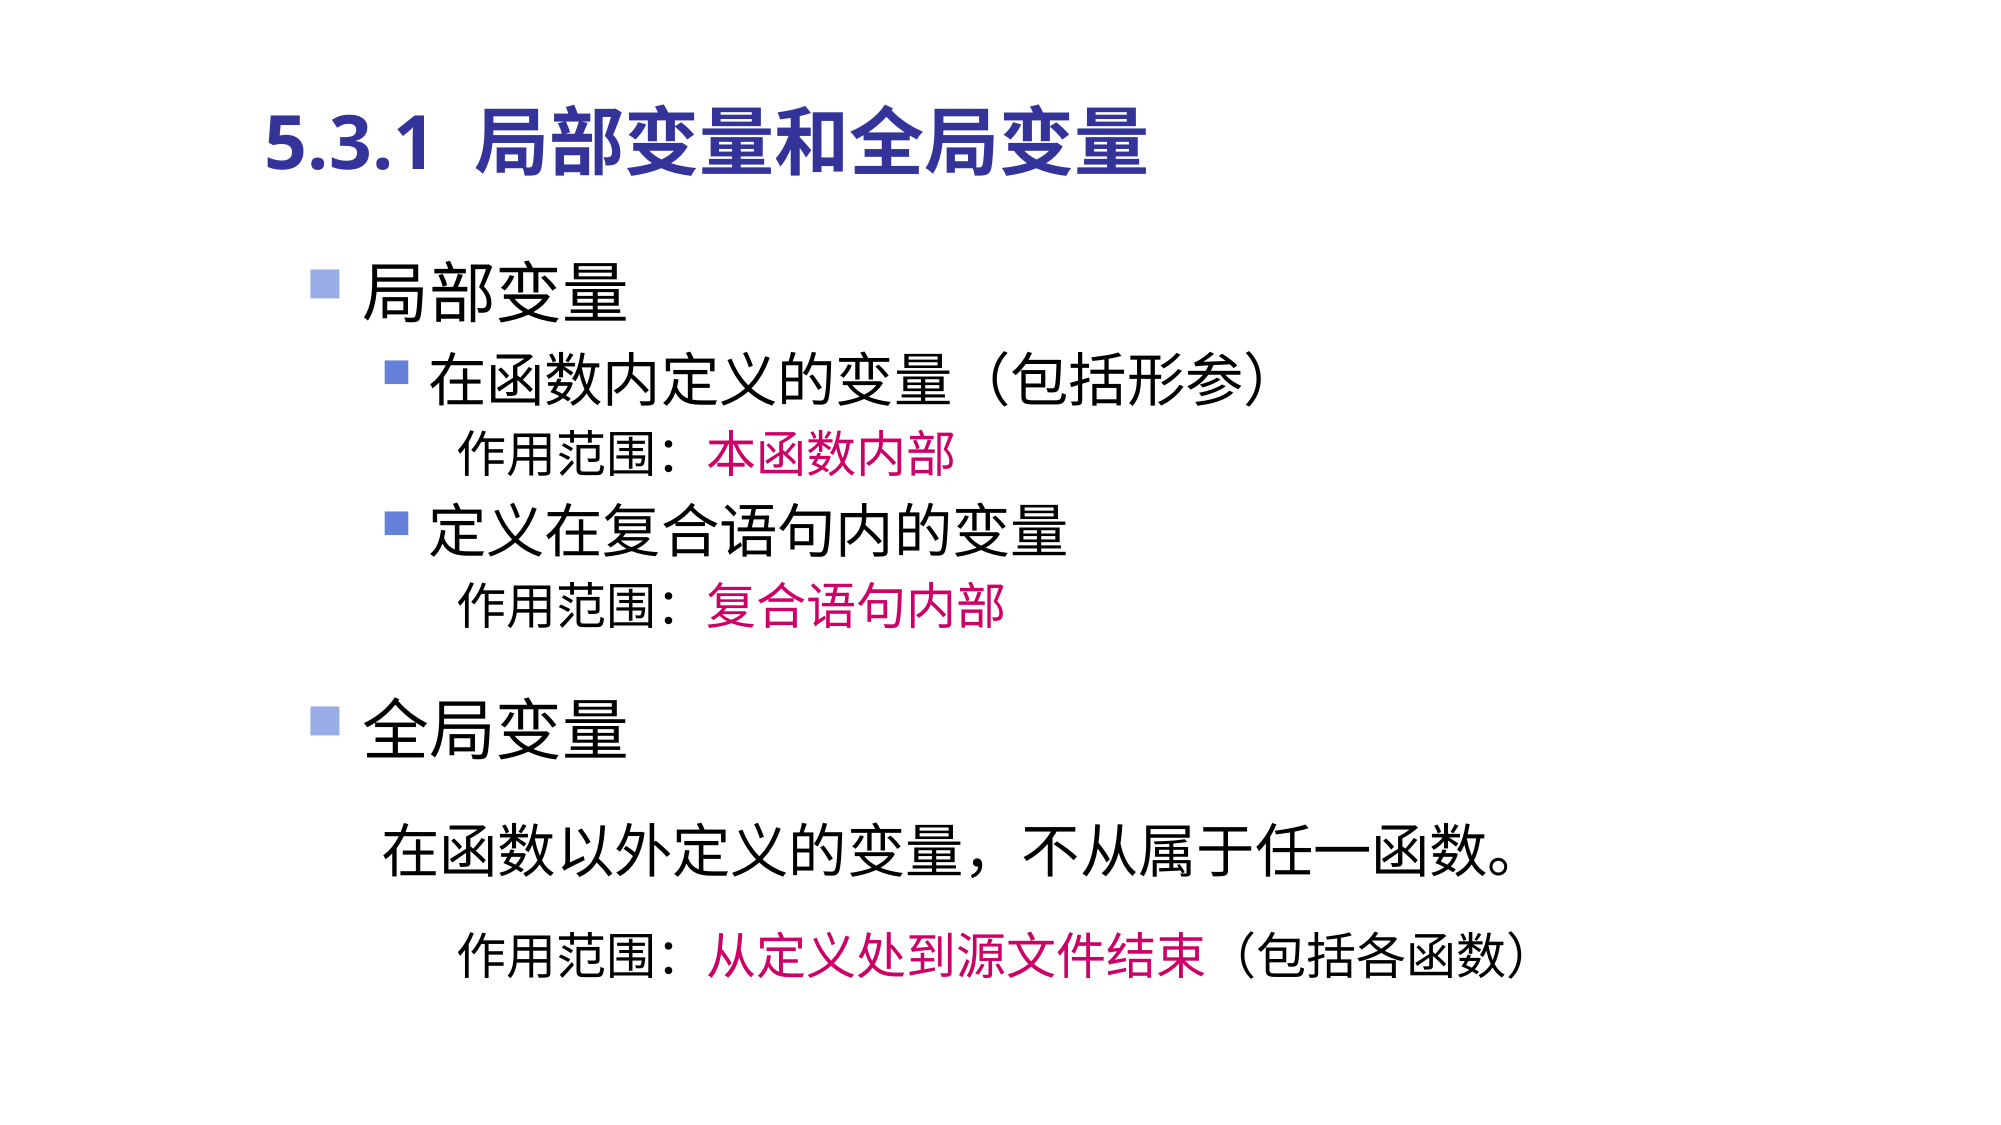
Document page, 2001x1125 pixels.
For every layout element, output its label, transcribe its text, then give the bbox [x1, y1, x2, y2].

list 局部变量 在函数内定义的变量（包括形参） 作用范围：本函数内部 定义在复合语句内的变量 作用范围：复合语句内部 全局变量 在函数以外定义的变量，不从属于任一函数。 作用范围：从定义处到源文件结束（包括各函数） [291, 243, 1687, 1047]
title 5.3.1 局部变量和全局变量 [249, 87, 1438, 193]
